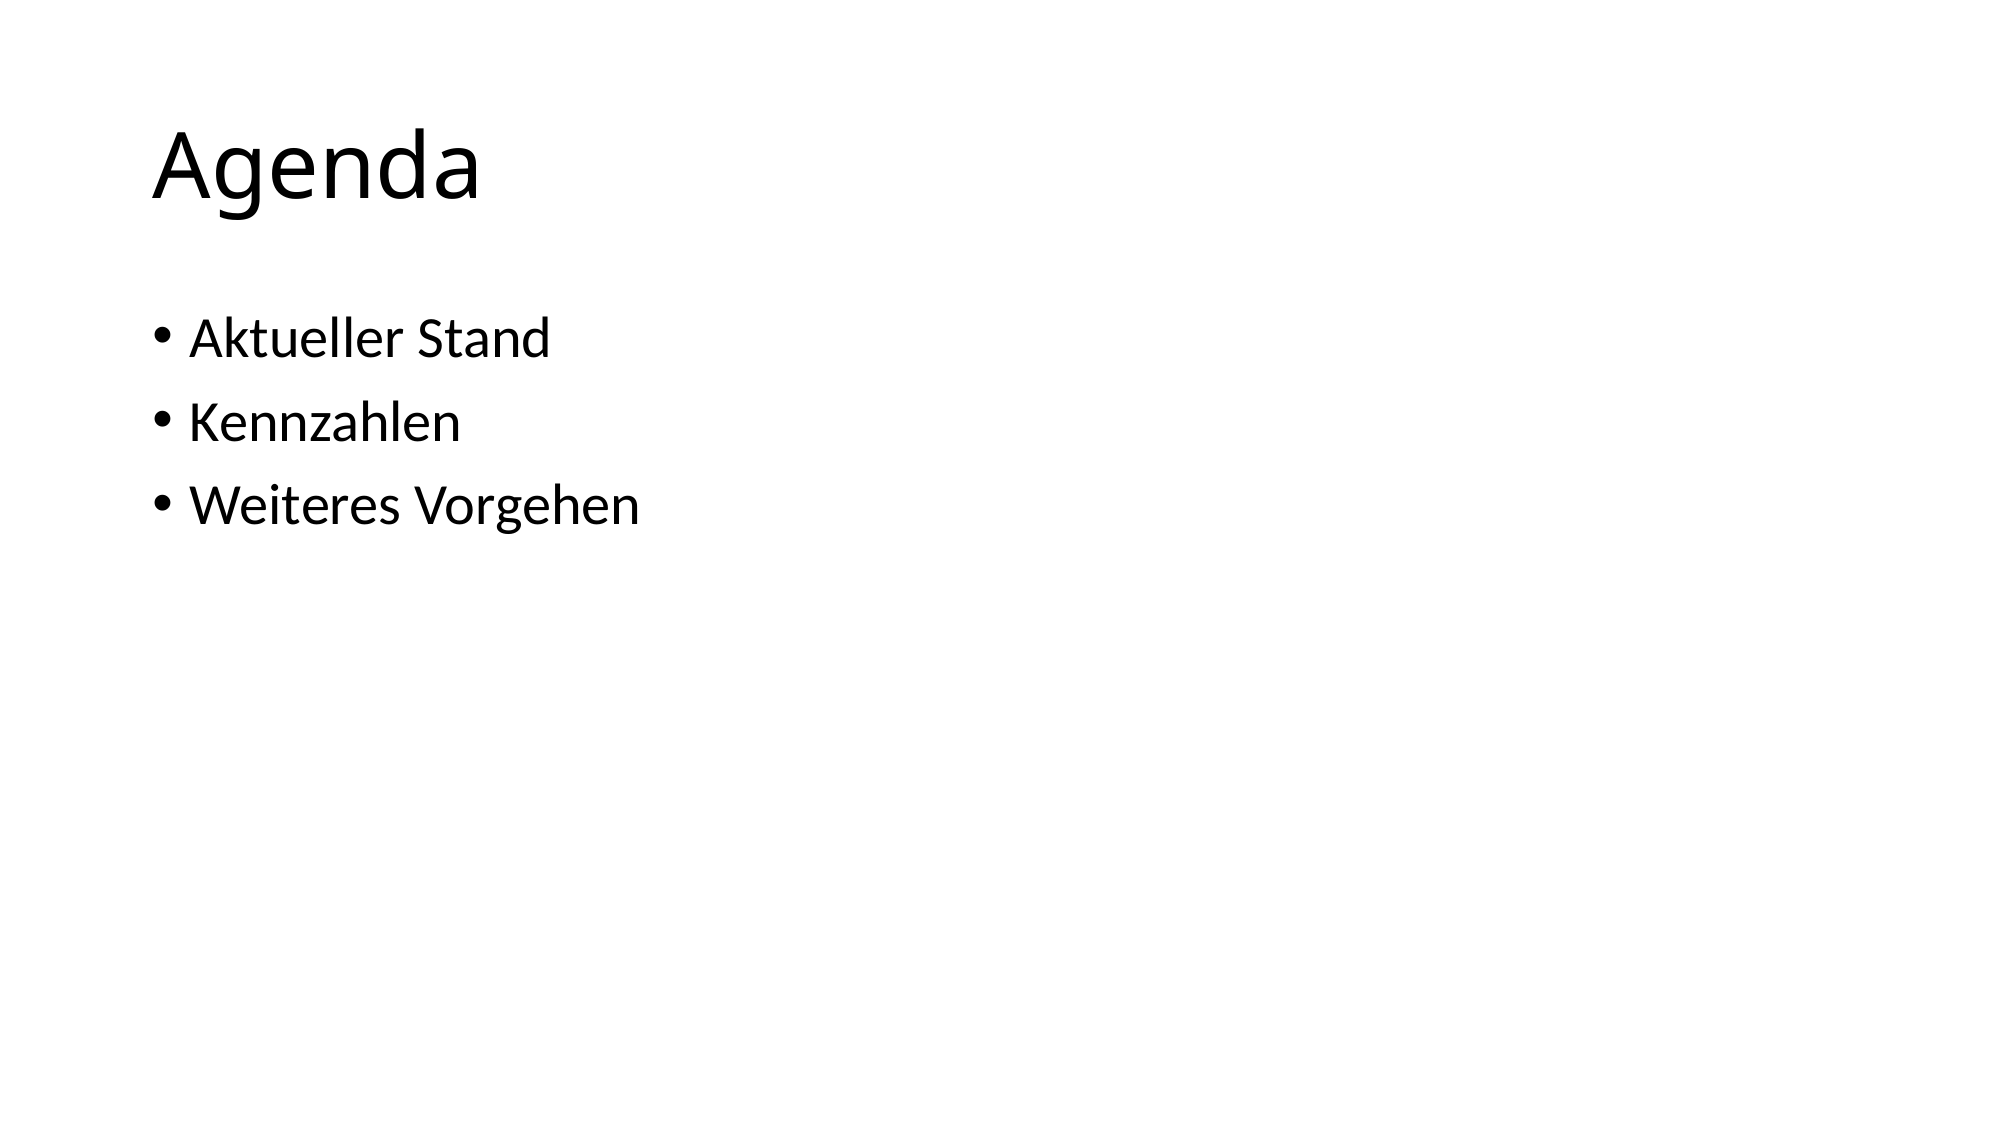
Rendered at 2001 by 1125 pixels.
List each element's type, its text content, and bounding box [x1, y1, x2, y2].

list Aktueller Stand Kennzahlen Weiteres Vorgehen [137, 299, 1863, 1014]
title Agenda [137, 59, 1863, 278]
